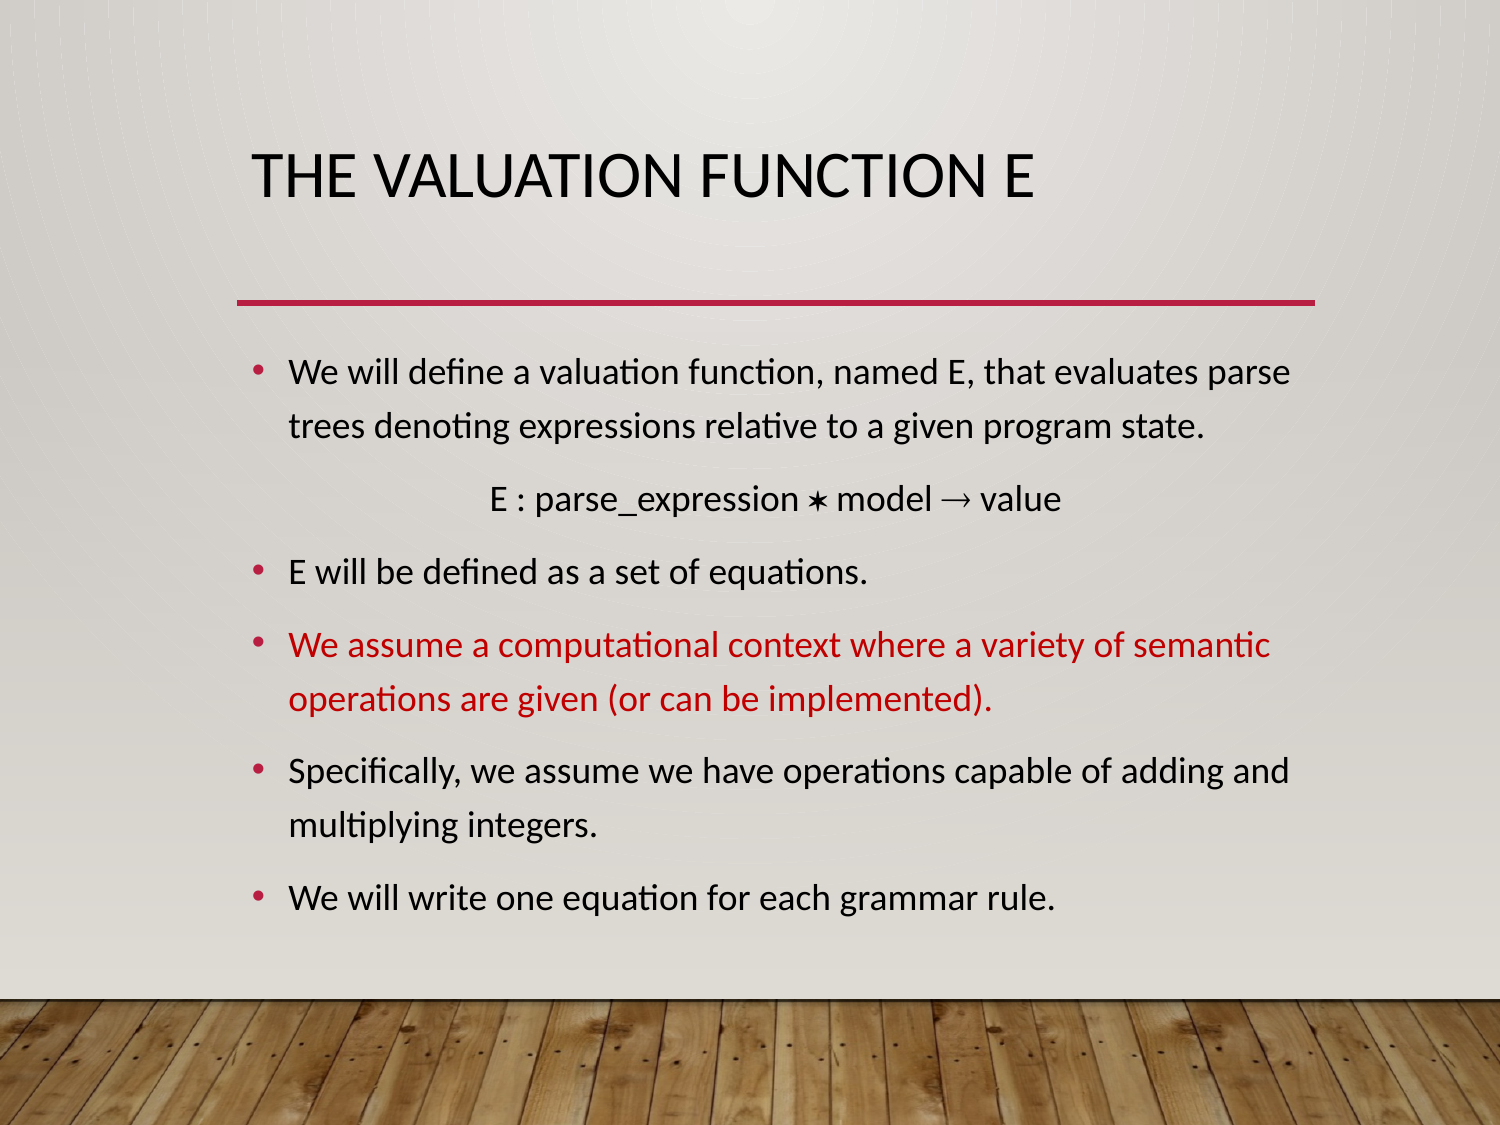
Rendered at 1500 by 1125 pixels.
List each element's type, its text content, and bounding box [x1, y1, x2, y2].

picture [0, 999, 1500, 1125]
list We will define a valuation function, named E, that evaluates parse trees denoting expressions relative to a given program state. E : parse_expression  model  value E will be defined as a set of equations. We assume a computational context where a variety of semantic operations are given (or can be implemented). Specifically, we assume we have operations capable of adding and multiplying integers. We will write one equation for each grammar rule. [236, 330, 1315, 963]
title The Valuation Function e [236, 131, 1315, 305]
